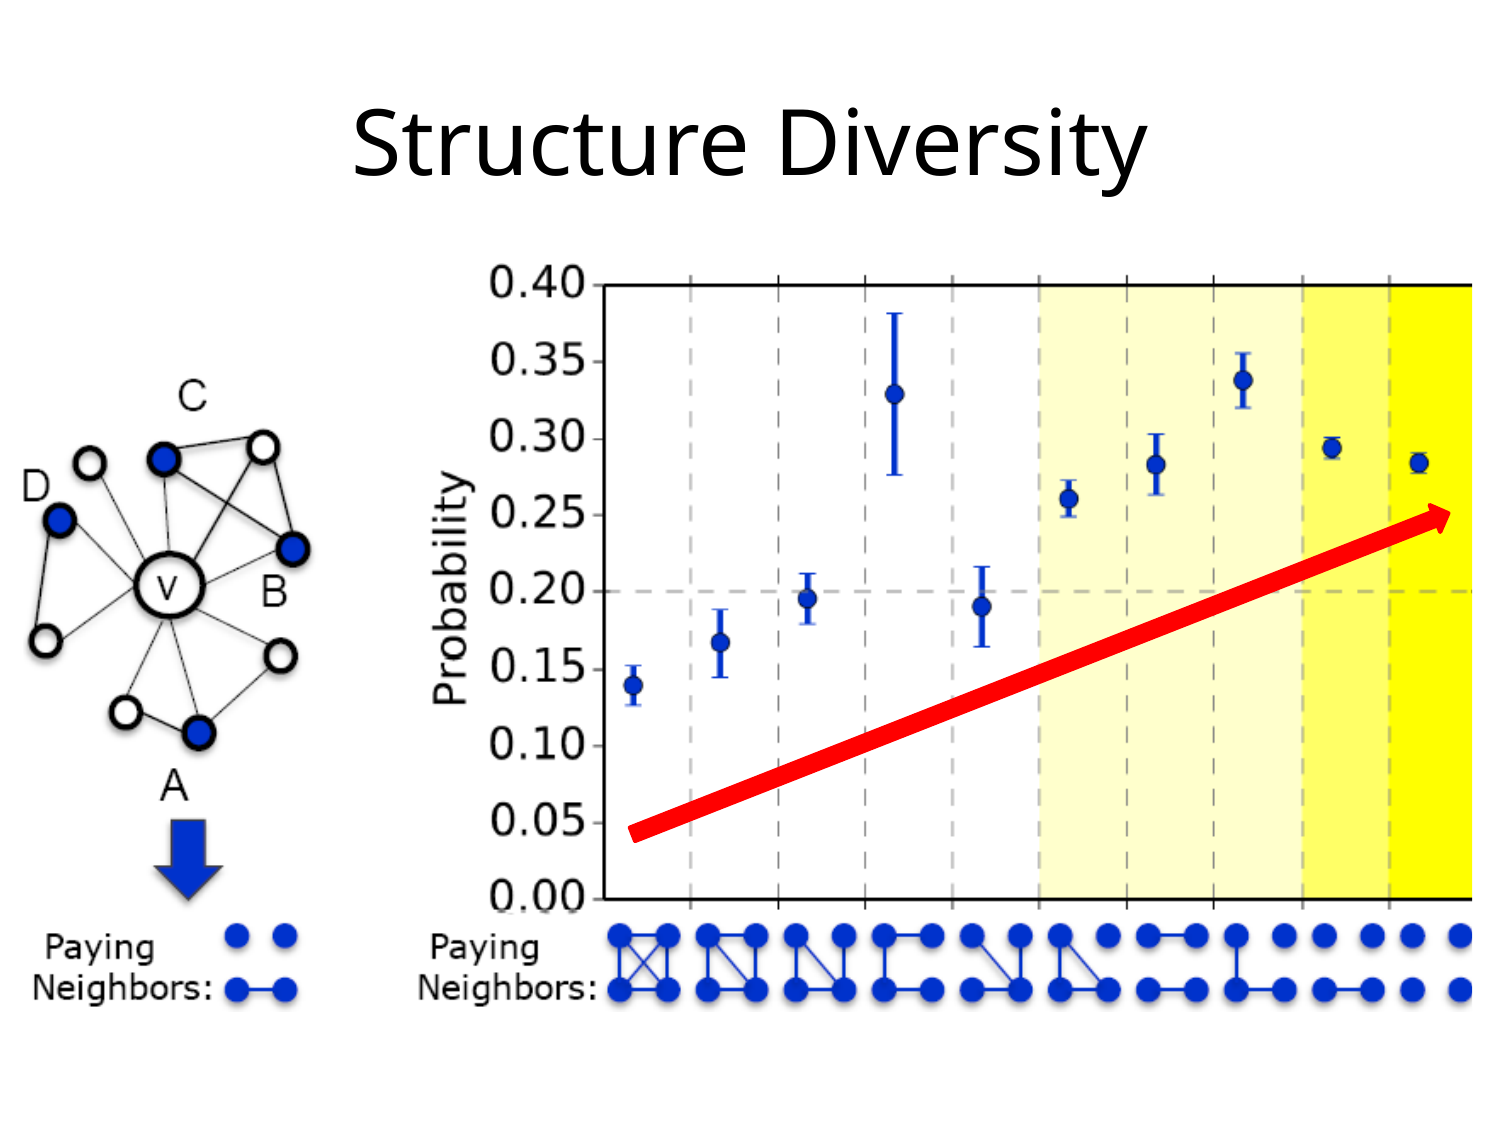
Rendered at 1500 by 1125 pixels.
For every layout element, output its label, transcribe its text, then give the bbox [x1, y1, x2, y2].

picture [22, 263, 1473, 1013]
title Structure Diversity [75, 45, 1425, 233]
